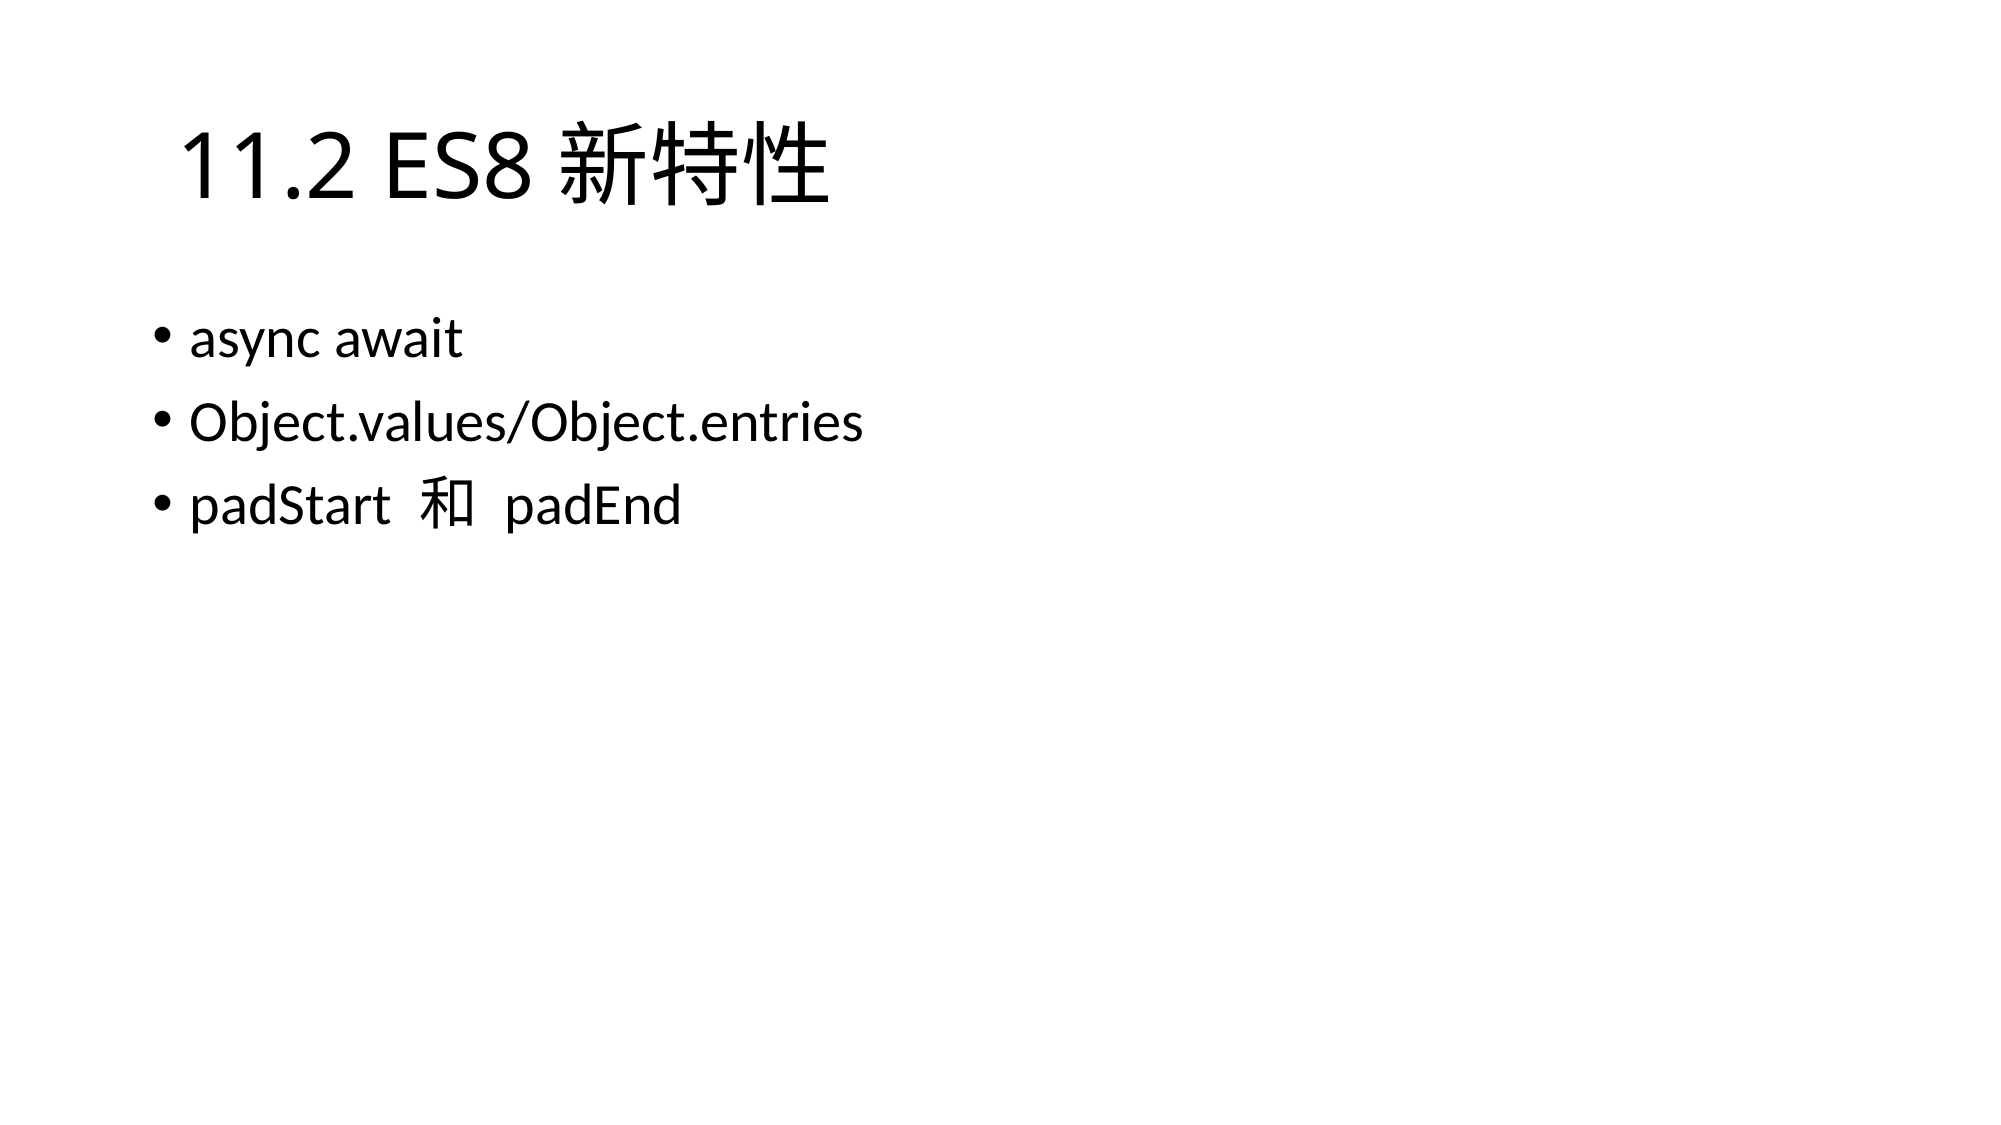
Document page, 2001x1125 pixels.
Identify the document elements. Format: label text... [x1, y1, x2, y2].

title 11.2 ES8新特性 [137, 59, 1863, 278]
list async await Object.values/Object.entries padStart 和 padEnd [137, 299, 1863, 1014]
